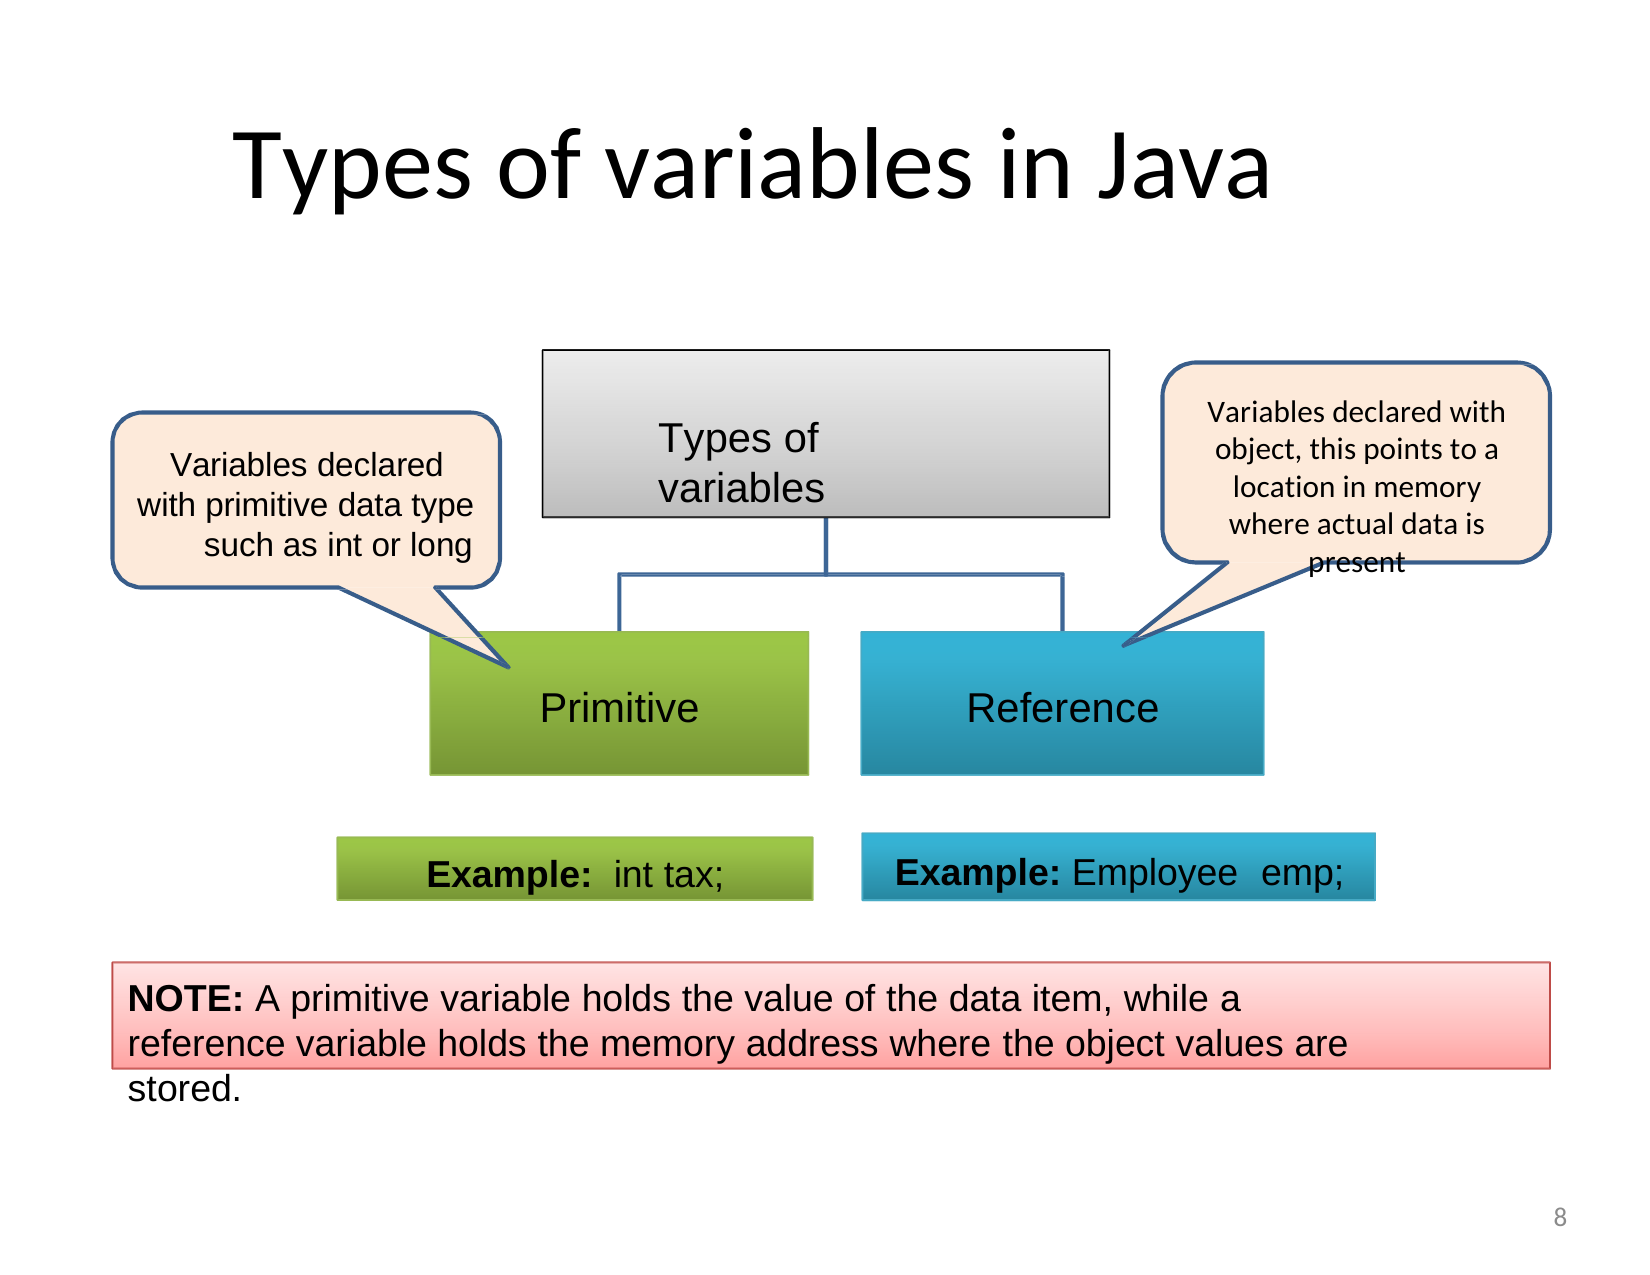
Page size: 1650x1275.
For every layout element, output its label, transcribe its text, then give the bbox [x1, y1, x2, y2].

text_box [1131, 579, 1290, 637]
text_box [541, 349, 1111, 519]
text_box Primitive [537, 680, 702, 731]
title Types of variables in Java [82, 50, 1568, 264]
text_box [479, 631, 810, 637]
text_box [481, 633, 807, 637]
text_box [429, 637, 810, 776]
text_box [863, 633, 1134, 637]
text_box [1162, 631, 1265, 637]
text_box [1121, 637, 1149, 648]
slide_number 8 [1182, 845, 1568, 1275]
text_box [544, 351, 1108, 516]
text_box [617, 519, 829, 631]
text_box Example: Employee emp; [892, 848, 1345, 894]
text_box Reference [964, 680, 1162, 731]
text_box [860, 637, 1265, 776]
text_box [110, 410, 503, 637]
text_box [111, 961, 1551, 1070]
text_box NOTE: A primitive variable holds the value of the data item, while a reference variable holds the memory address where the object values are stored. [125, 974, 1409, 1110]
text_box Types of variables [656, 410, 997, 511]
text_box [439, 637, 511, 670]
text_box [451, 637, 495, 658]
text_box [432, 637, 807, 774]
text_box [1152, 633, 1262, 637]
text_box [339, 839, 811, 899]
text_box [1165, 365, 1547, 558]
text_box [863, 637, 1262, 774]
text_box [114, 964, 1549, 1067]
text_box [336, 836, 814, 901]
text_box [861, 832, 1376, 902]
text_box Example: int tax; [424, 850, 726, 896]
text_box [1160, 360, 1553, 564]
text_box [864, 834, 1374, 899]
text_box [828, 572, 1065, 631]
text_box Variables declared with object, this points to a location in memory where actual data is present [1187, 391, 1526, 579]
text_box [1142, 579, 1276, 635]
text_box [860, 631, 1137, 637]
text_box Variables declared with primitive data type such as int or long [135, 443, 478, 564]
text_box [115, 415, 497, 637]
